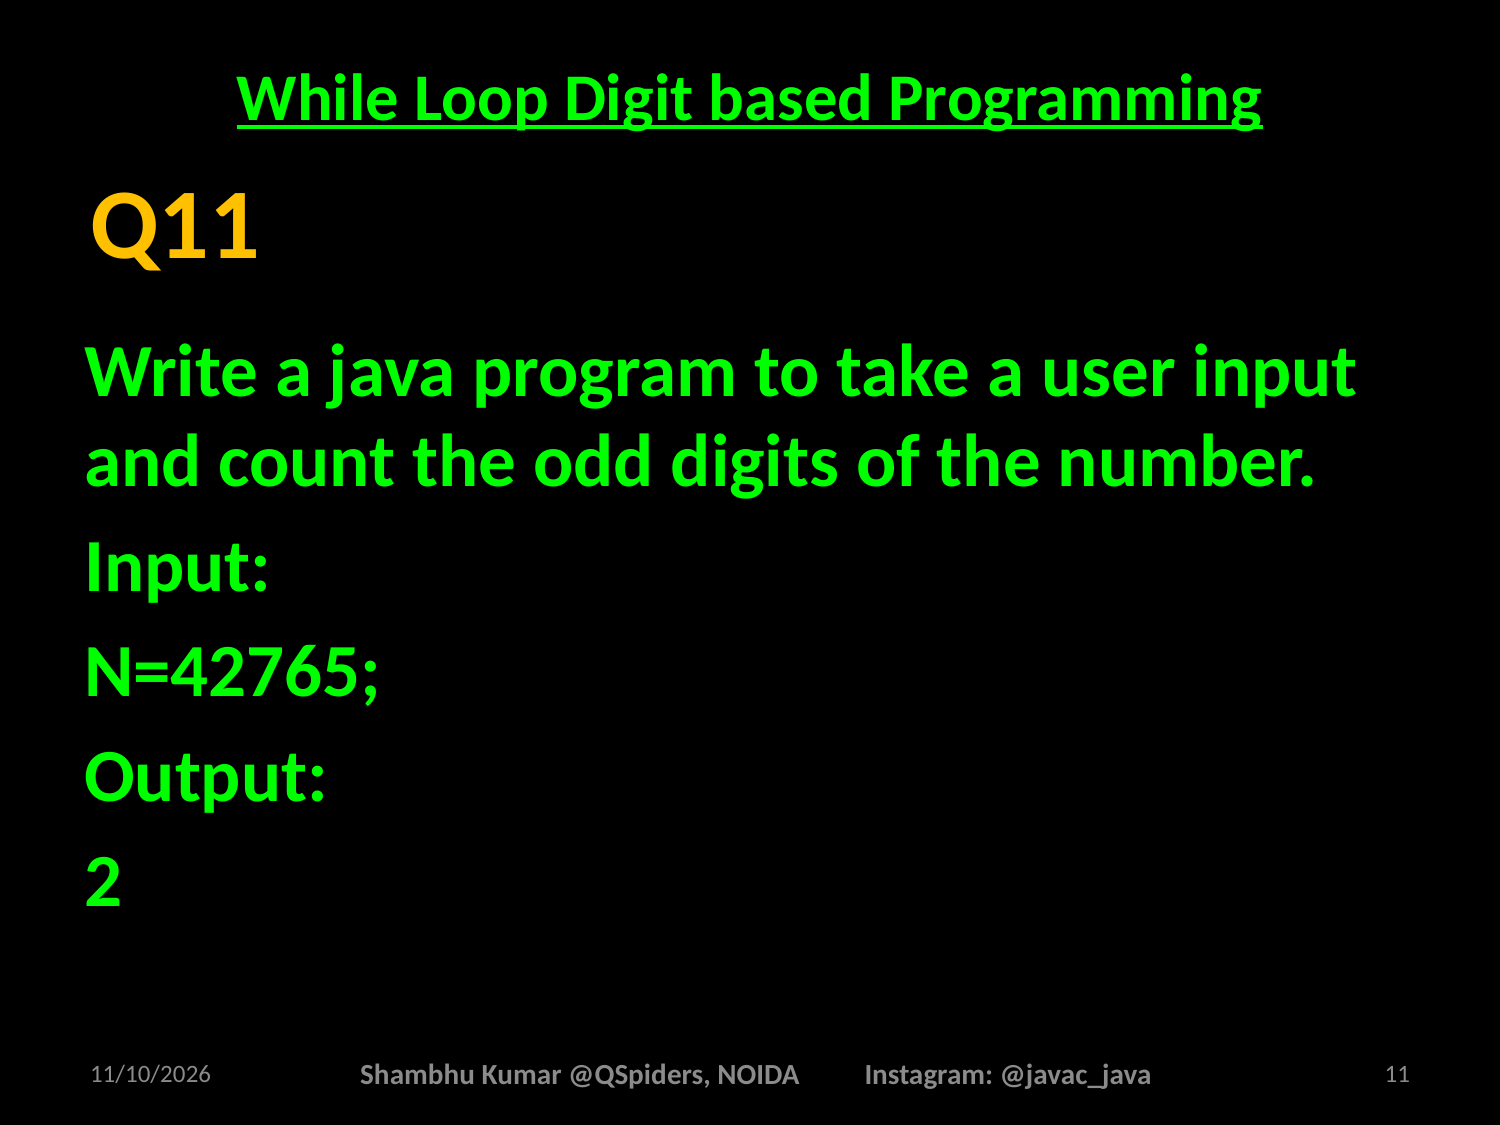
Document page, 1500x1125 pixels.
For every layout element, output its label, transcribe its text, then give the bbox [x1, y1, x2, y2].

slide_number 11 [1074, 1042, 1425, 1103]
text_box Q11 [37, 149, 275, 288]
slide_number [75, 1042, 275, 1103]
list Write a java program to take a user input and count the odd digits of the number. Input: N=42765; Output: 2 [69, 72, 1420, 1125]
footer Shambhu Kumar @QSpiders, NOIDA Instagram: @javac_java [275, 1042, 1074, 1103]
title While Loop Digit based Programming [75, 0, 1425, 188]
